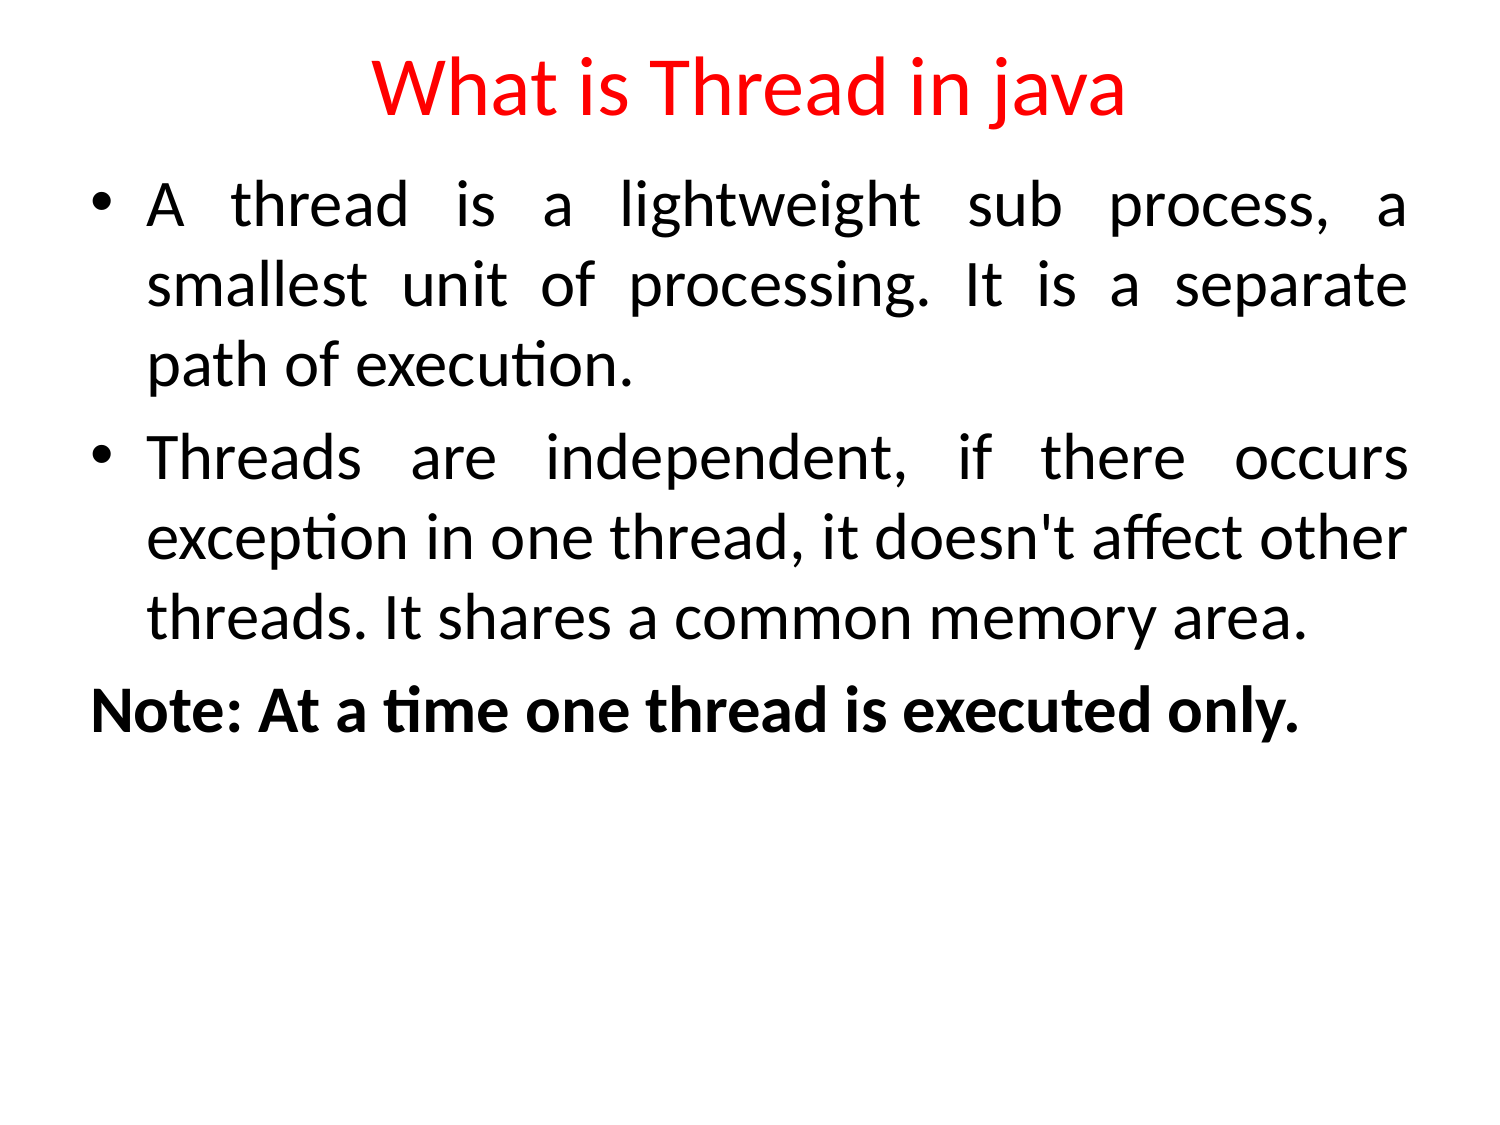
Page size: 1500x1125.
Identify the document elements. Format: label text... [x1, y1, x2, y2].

list A thread is a lightweight sub process, a smallest unit of processing. It is a separate path of execution. Threads are independent, if there occurs exception in one thread, it doesn't affect other threads. It shares a common memory area. Note: At a time one thread is executed only. [75, 152, 1425, 1125]
title What is Thread in java [75, 23, 1425, 141]
